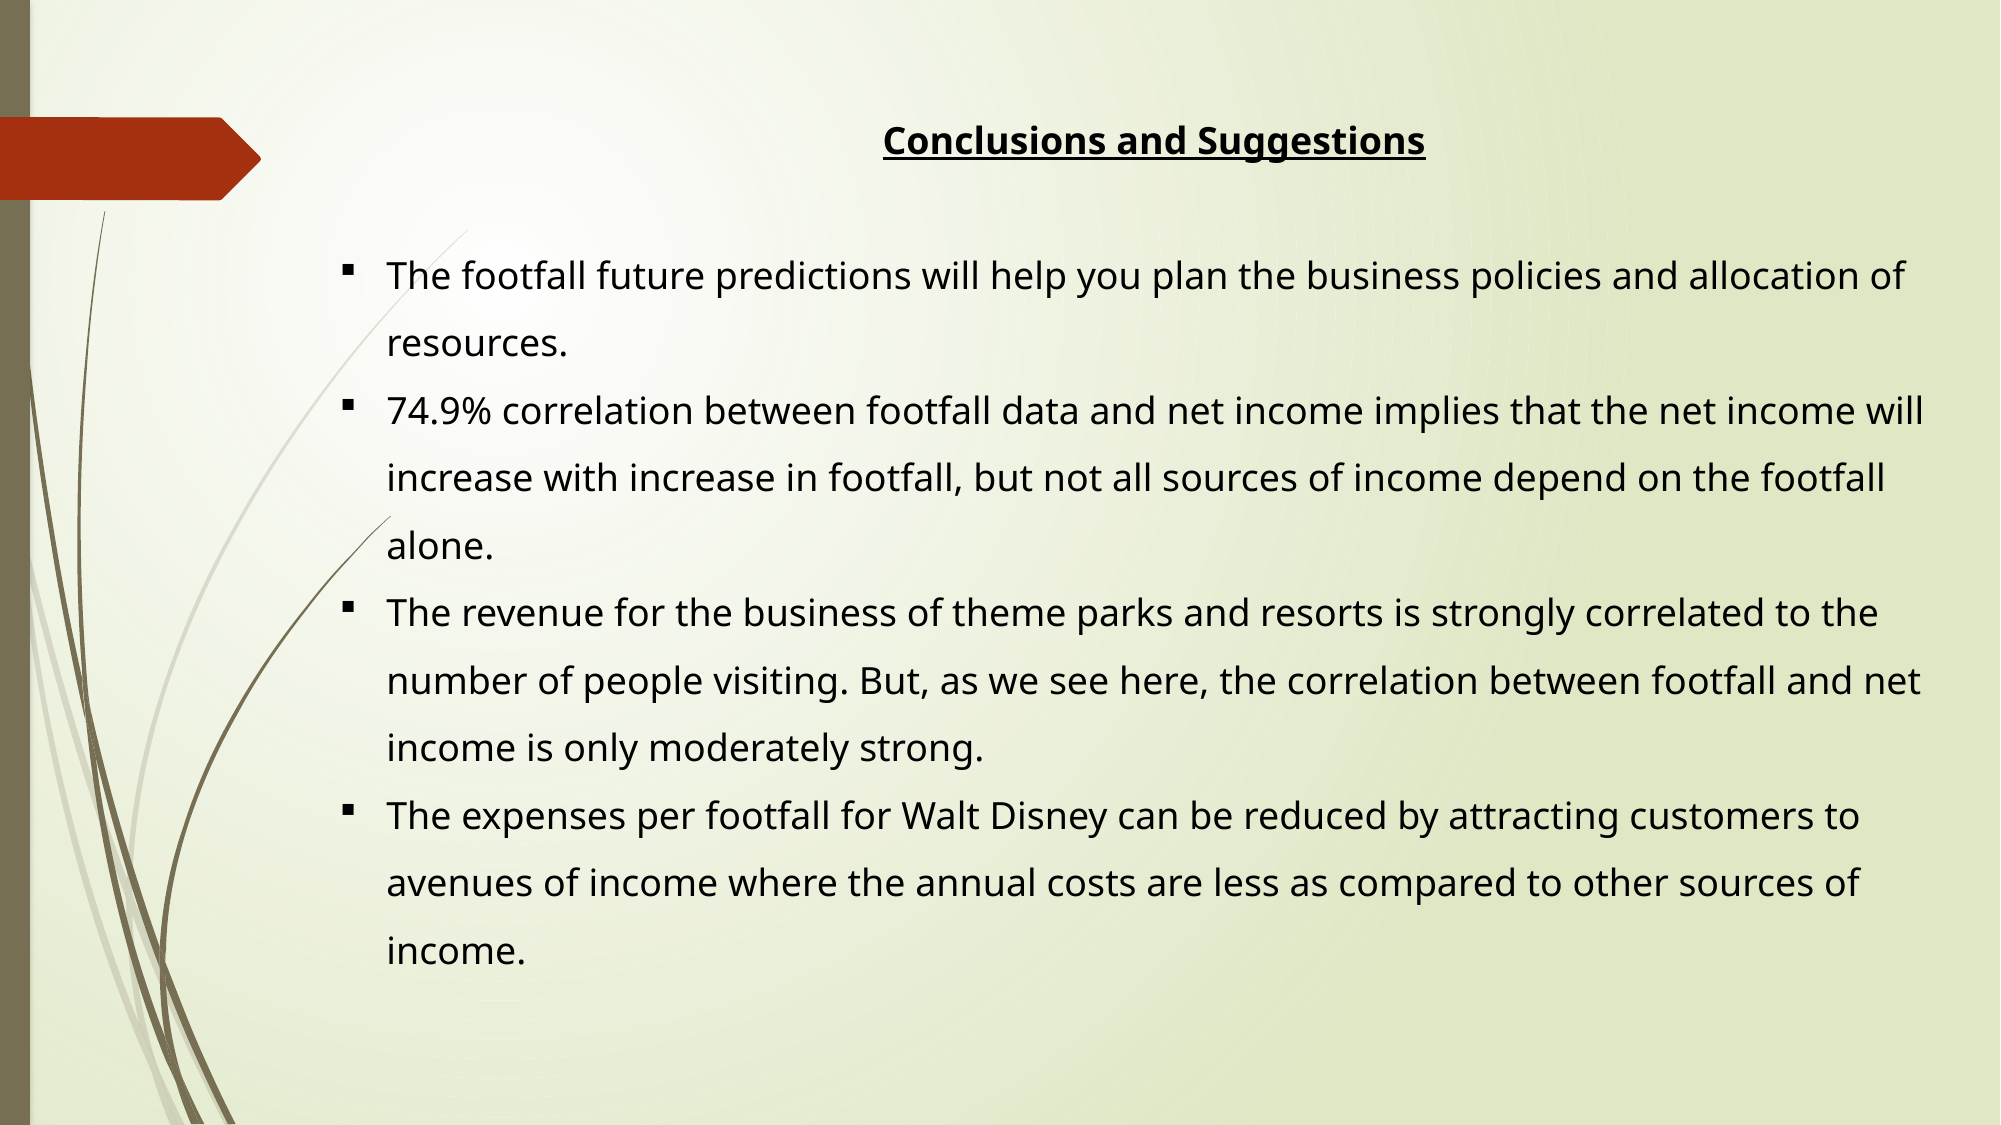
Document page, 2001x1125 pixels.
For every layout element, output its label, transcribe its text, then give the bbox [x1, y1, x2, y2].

text_box Conclusions and Suggestions [867, 109, 1441, 170]
text_box The footfall future predictions will help you plan the business policies and allocation of resources. 74.9% correlation between footfall data and net income implies that the net income will increase with increase in footfall, but not all sources of income depend on the footfall alone. The revenue for the business of theme parks and resorts is strongly correlated to the number of people visiting. But, as we see here, the correlation between footfall and net income is only moderately strong. The expenses per footfall for Walt Disney can be reduced by attracting customers to avenues of income where the annual costs are less as compared to other sources of income. [324, 221, 1979, 1047]
